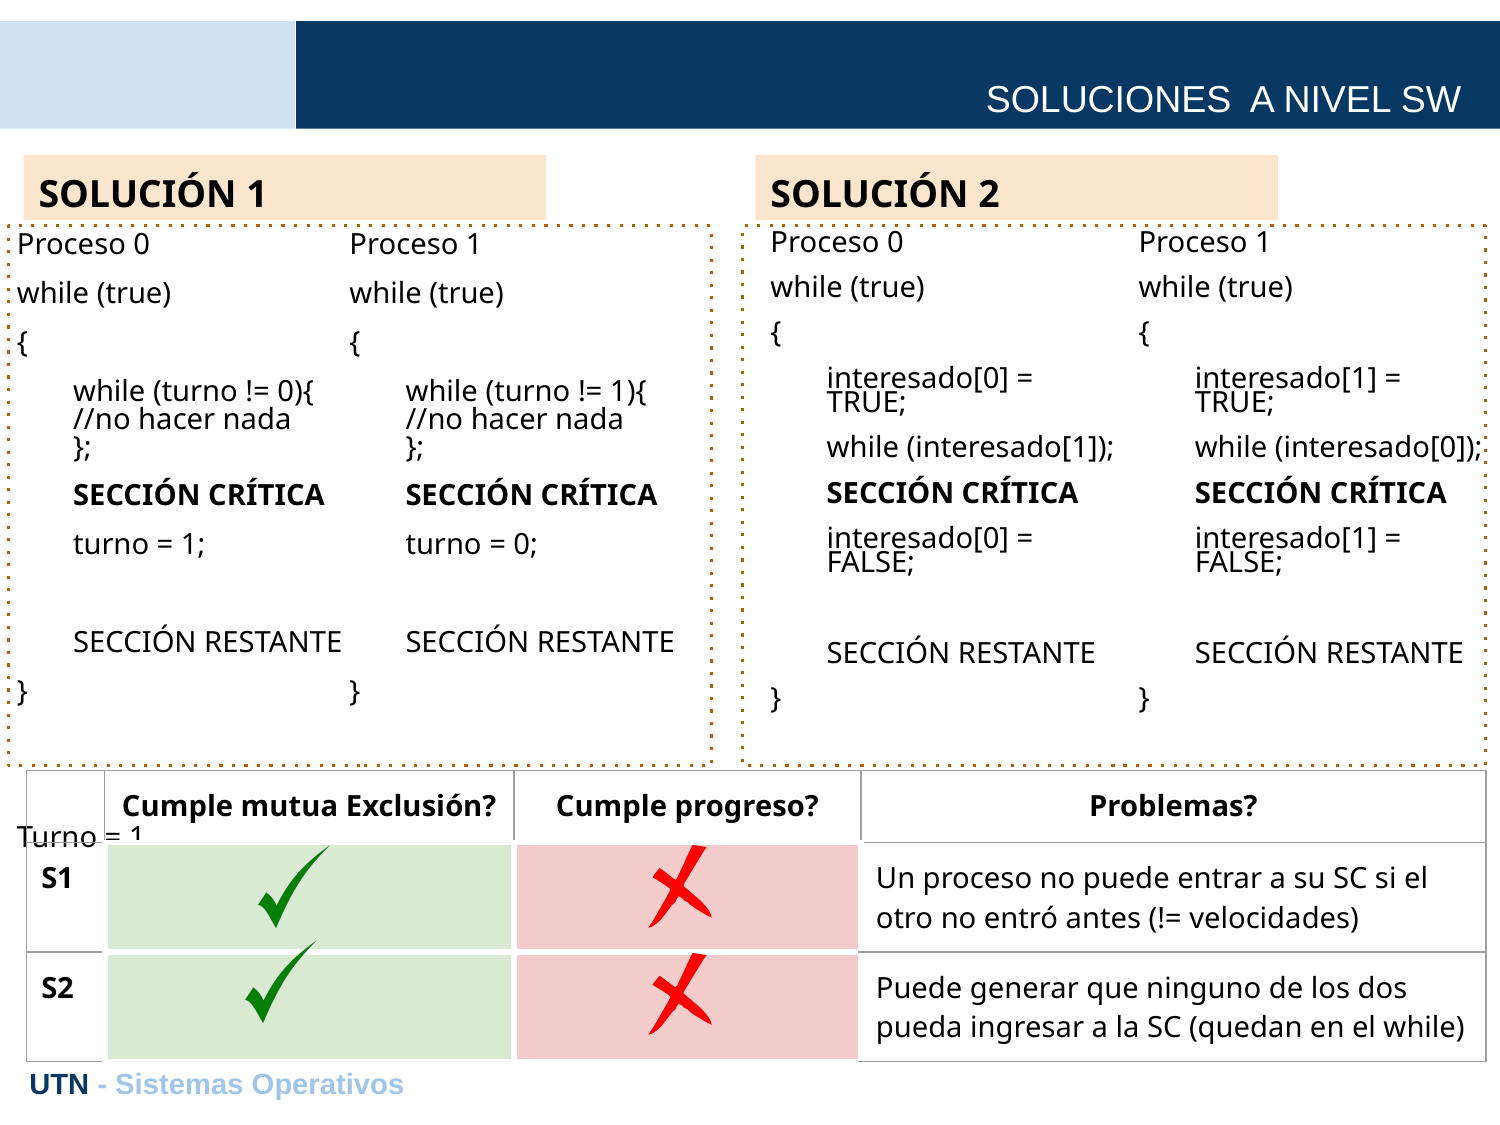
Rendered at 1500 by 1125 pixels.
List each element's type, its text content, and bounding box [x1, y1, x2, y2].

text_box [0, 21, 296, 129]
table_header Cumple mutua Exclusión? [105, 775, 513, 840]
table_cell [108, 955, 511, 1059]
table_header Cumple progreso? [515, 775, 860, 840]
title SOLUCIONES A NIVEL SW [201, 59, 1477, 135]
table_cell S1 [27, 843, 102, 951]
table_cell [517, 845, 858, 949]
text_box [296, 21, 1500, 129]
table_cell [517, 955, 858, 1059]
table_header Problemas? [862, 775, 1485, 842]
picture [647, 953, 712, 1036]
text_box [742, 154, 1500, 767]
picture [257, 845, 330, 928]
table_cell S2 [27, 953, 102, 1061]
picture [647, 845, 712, 928]
table_cell Un proceso no puede entrar a su SC si el otro no entró antes (!= velocidades) [864, 843, 1485, 951]
text_box UTN - Sistemas Operativos [14, 1050, 1486, 1116]
table_header [27, 775, 104, 842]
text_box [1, 154, 741, 767]
table_cell [108, 845, 511, 949]
table_cell Puede generar que ninguno de los dos pueda ingresar a la SC (quedan en el while) [864, 953, 1485, 1061]
picture [245, 940, 318, 1023]
